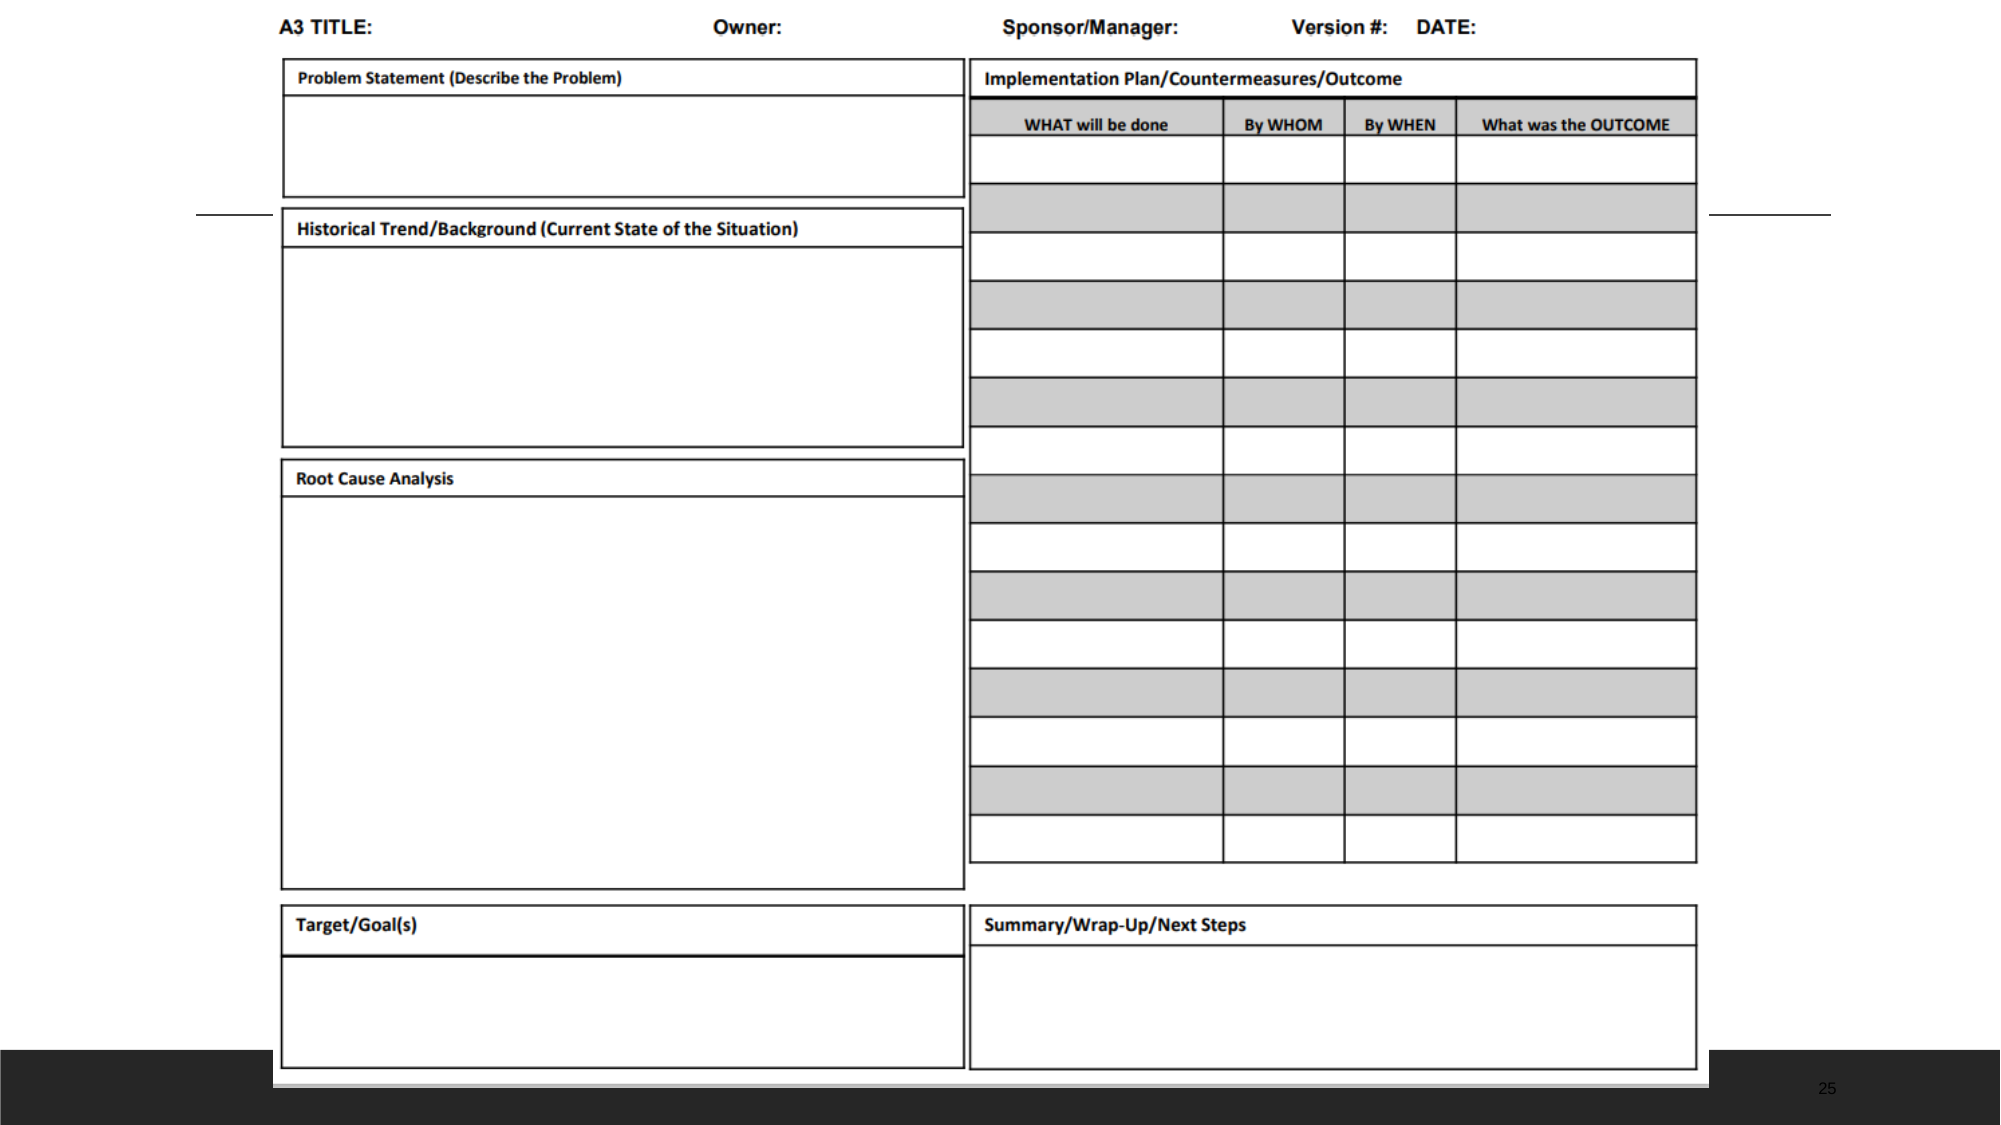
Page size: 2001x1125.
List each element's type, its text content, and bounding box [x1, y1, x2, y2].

slide_number 25 [1803, 1057, 1932, 1118]
picture [273, 6, 1710, 1088]
